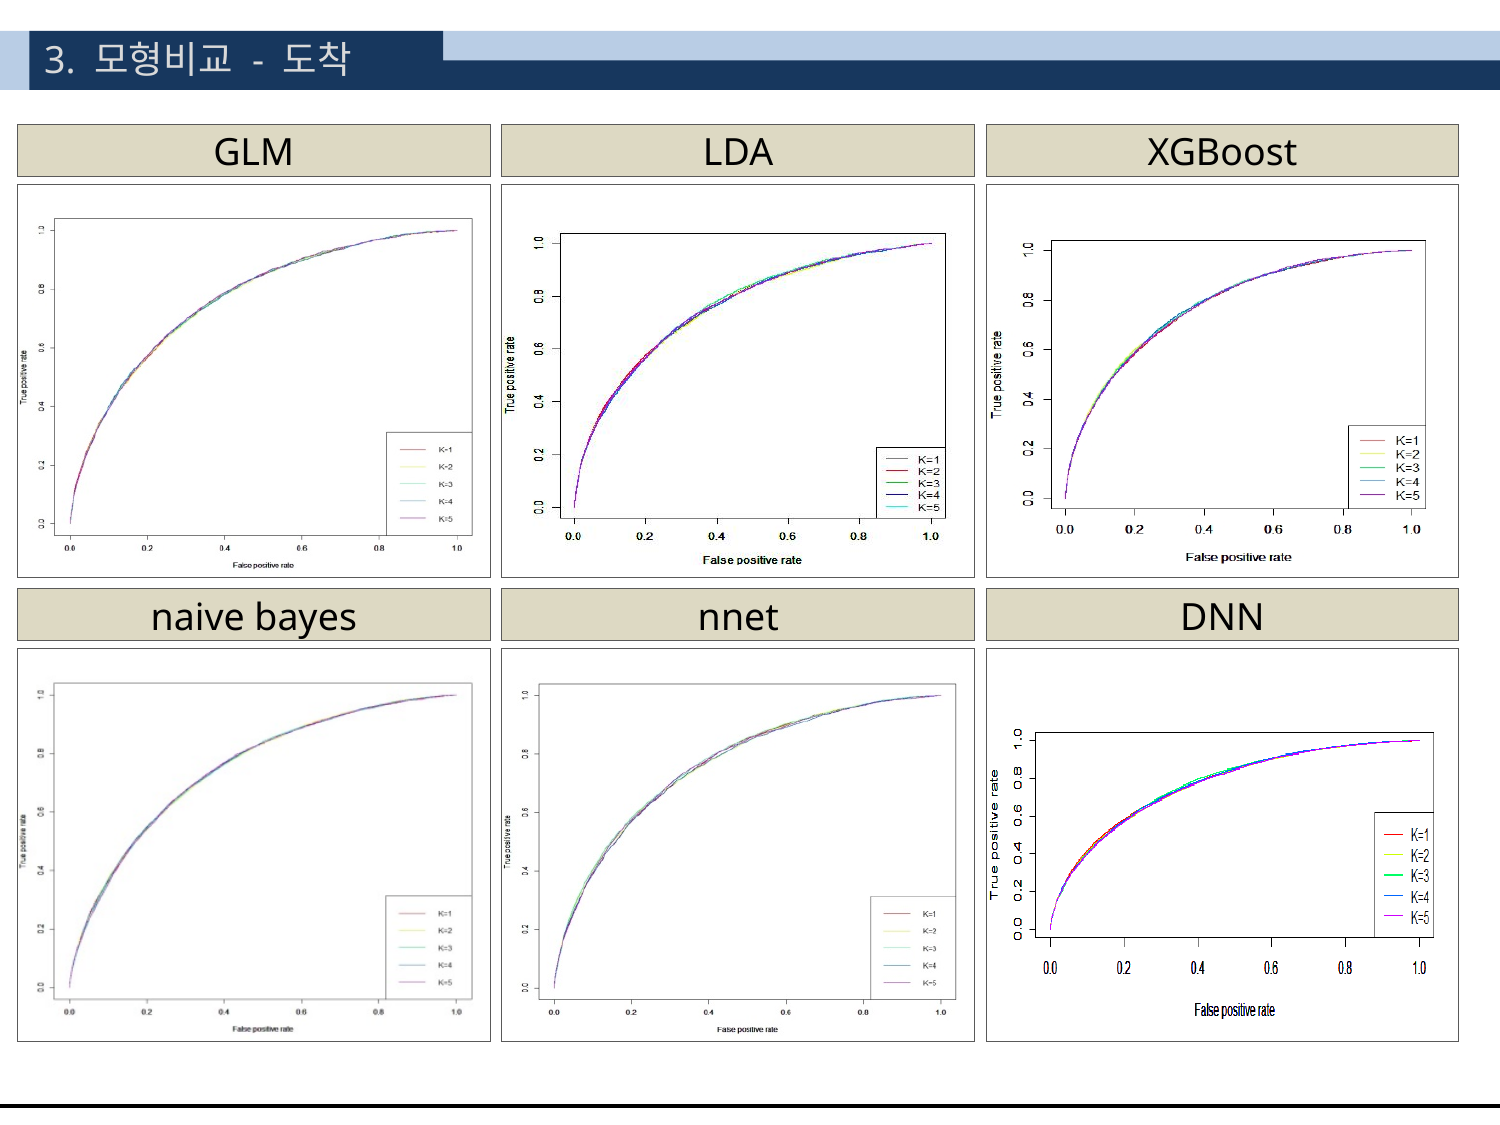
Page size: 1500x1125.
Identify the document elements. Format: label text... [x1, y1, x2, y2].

picture [17, 184, 491, 579]
text_box 3. 모형비교 - 도착 [29, 29, 420, 89]
text_box DNN [984, 587, 1461, 643]
picture [985, 184, 1459, 579]
text_box XGBoost [984, 123, 1461, 179]
picture [501, 649, 975, 1043]
text_box nnet [500, 587, 977, 643]
text_box GLM [16, 123, 492, 179]
text_box naive bayes [16, 587, 492, 643]
picture [985, 649, 1459, 1043]
picture [17, 649, 491, 1043]
text_box [445, 29, 1500, 58]
text_box [984, 646, 1461, 650]
text_box [500, 646, 977, 650]
text_box [0, 29, 27, 92]
text_box LDA [500, 123, 977, 179]
picture [501, 184, 975, 579]
text_box [27, 29, 1500, 92]
